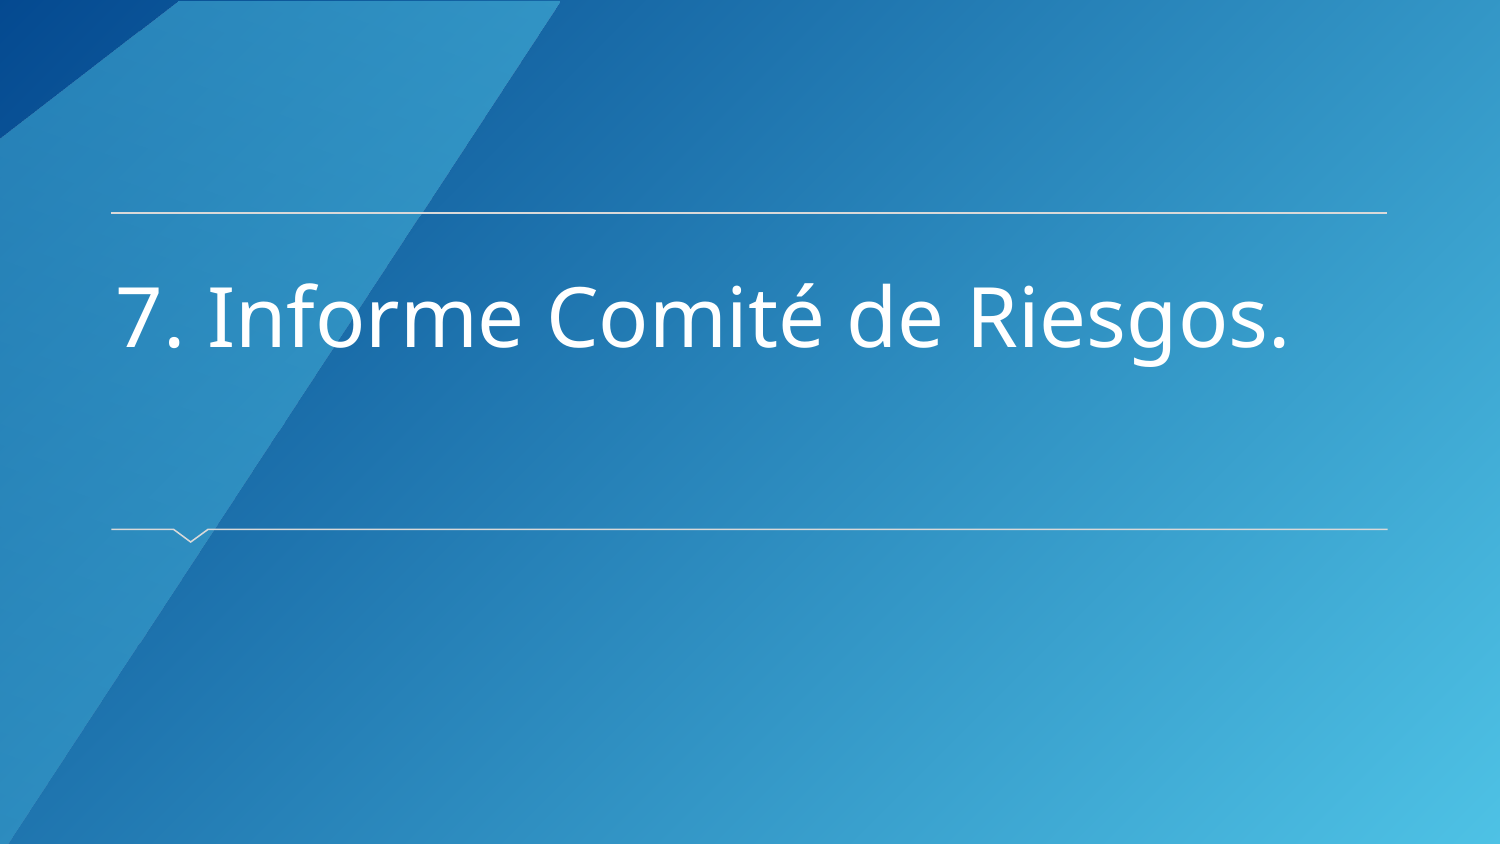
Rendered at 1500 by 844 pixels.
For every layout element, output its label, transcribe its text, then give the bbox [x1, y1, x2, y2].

title 7. Informe Comité de Riesgos. [115, 345, 1450, 599]
